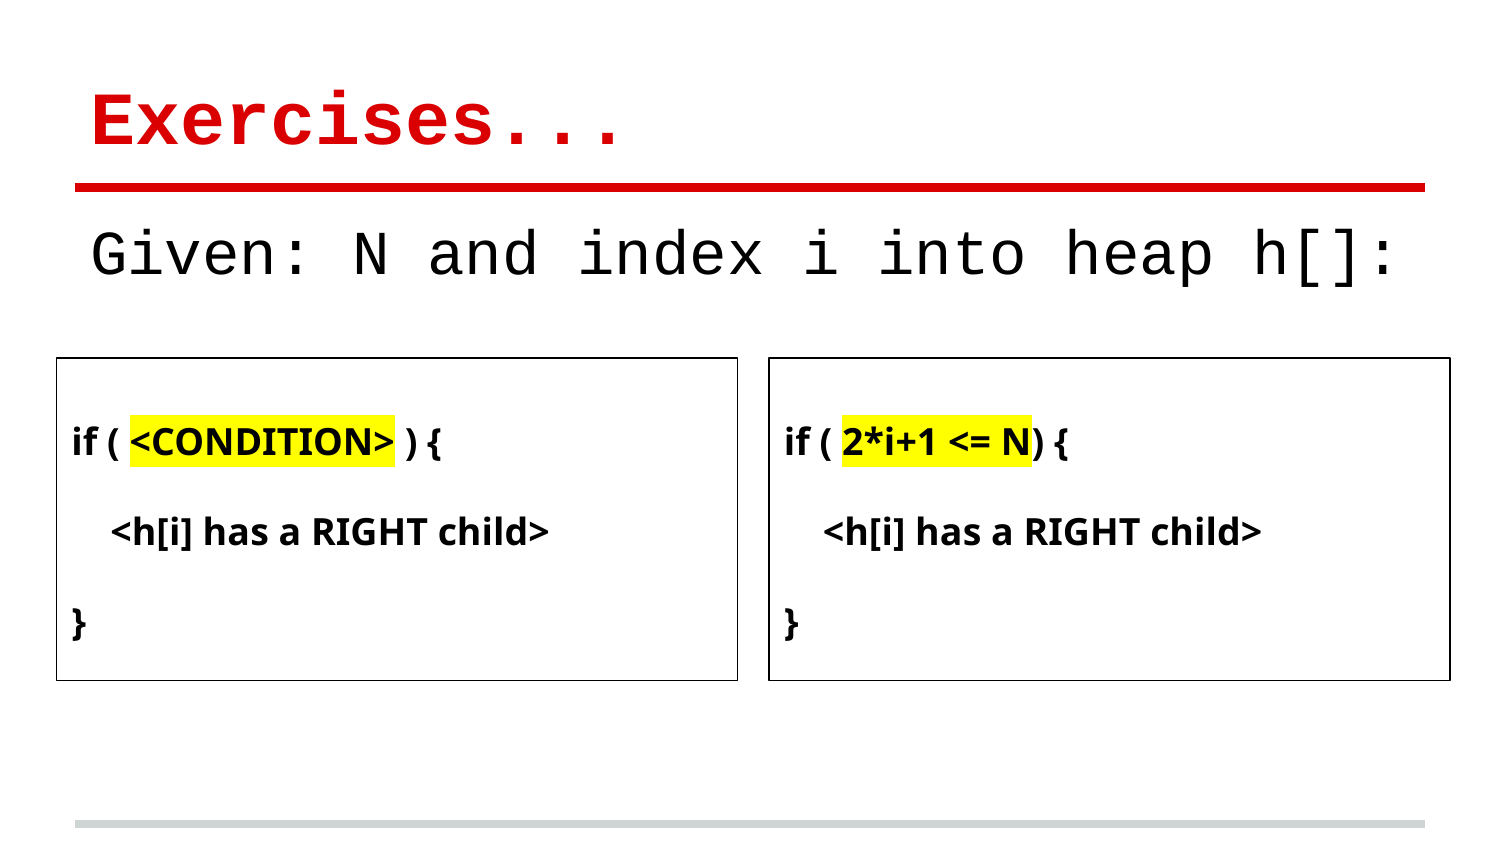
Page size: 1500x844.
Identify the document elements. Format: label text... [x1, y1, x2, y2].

title Exercises... [75, 33, 1425, 175]
text_box if ( <CONDITION> ) { <h[i] has a RIGHT child> } [56, 357, 738, 681]
text_box if ( 2*i+1 <= N) { <h[i] has a RIGHT child> } [768, 357, 1450, 681]
list Given: N and index i into heap h[]: [75, 196, 1425, 338]
